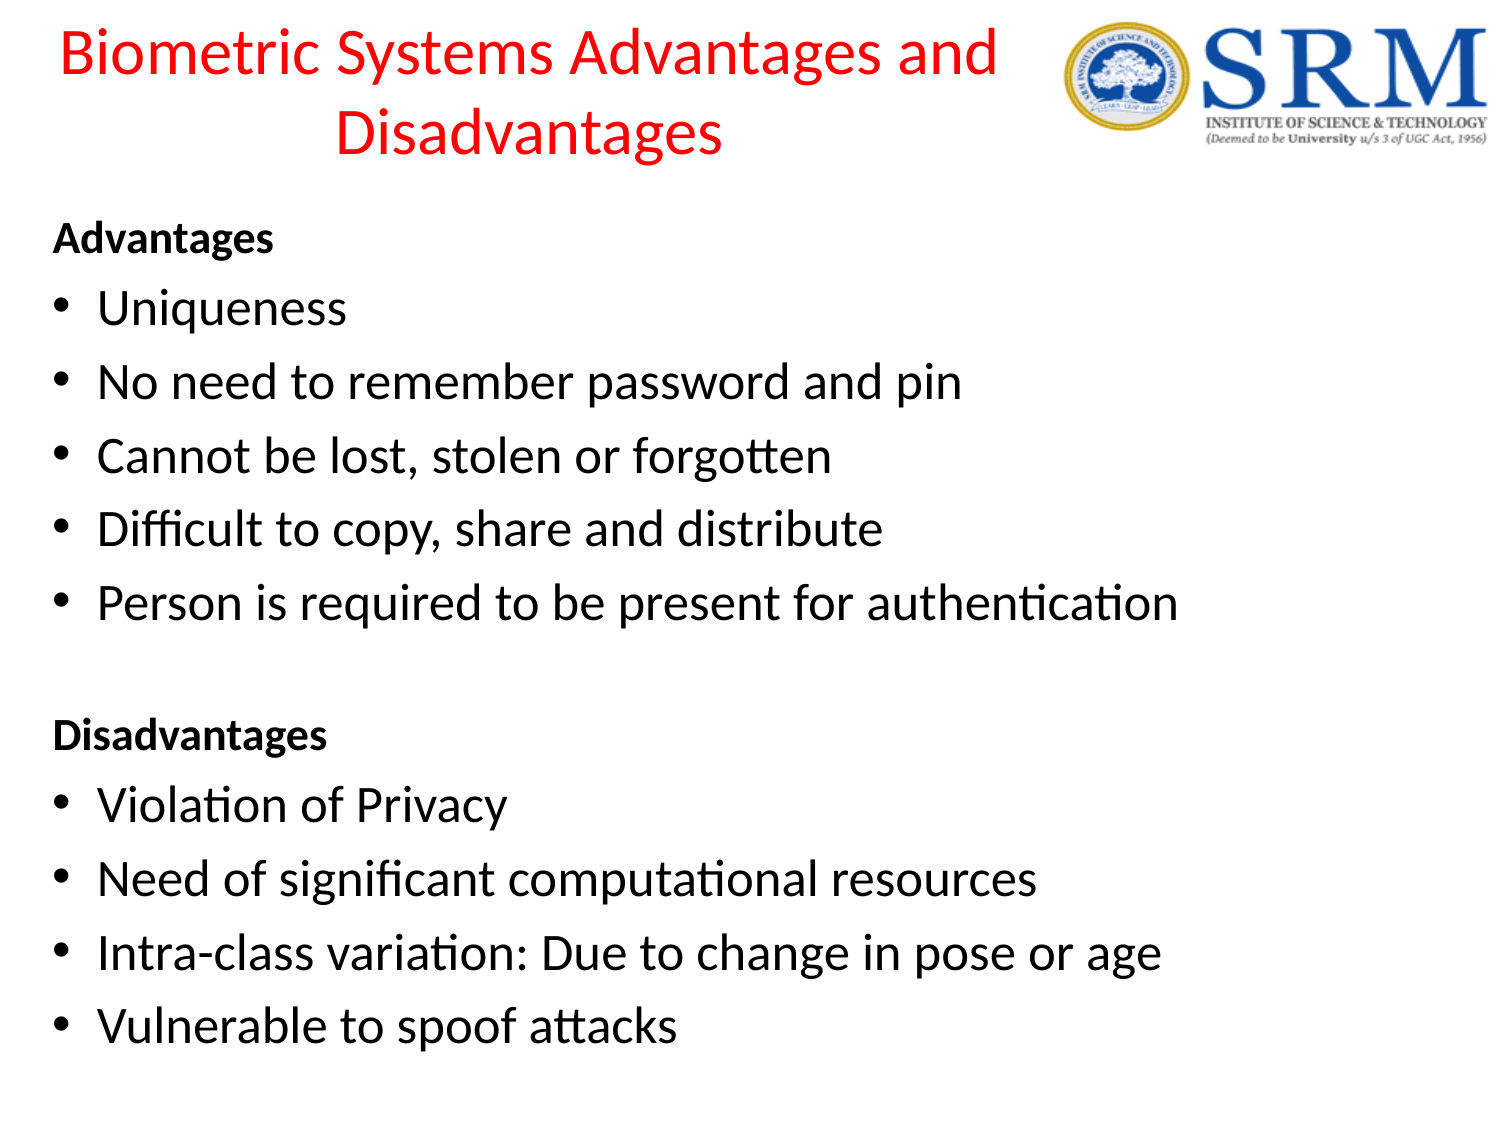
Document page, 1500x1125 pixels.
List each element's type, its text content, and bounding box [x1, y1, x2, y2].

title Biometric Systems Advantages and Disadvantages [0, 0, 1060, 175]
list Advantages Uniqueness No need to remember password and pin Cannot be lost, stolen or forgotten Difficult to copy, share and distribute Person is required to be present for authentication Disadvantages Violation of Privacy Need of significant computational resources Intra-class variation: Due to change in pose or age Vulnerable to spoof attacks [37, 200, 1500, 1063]
picture [1059, 0, 1500, 162]
